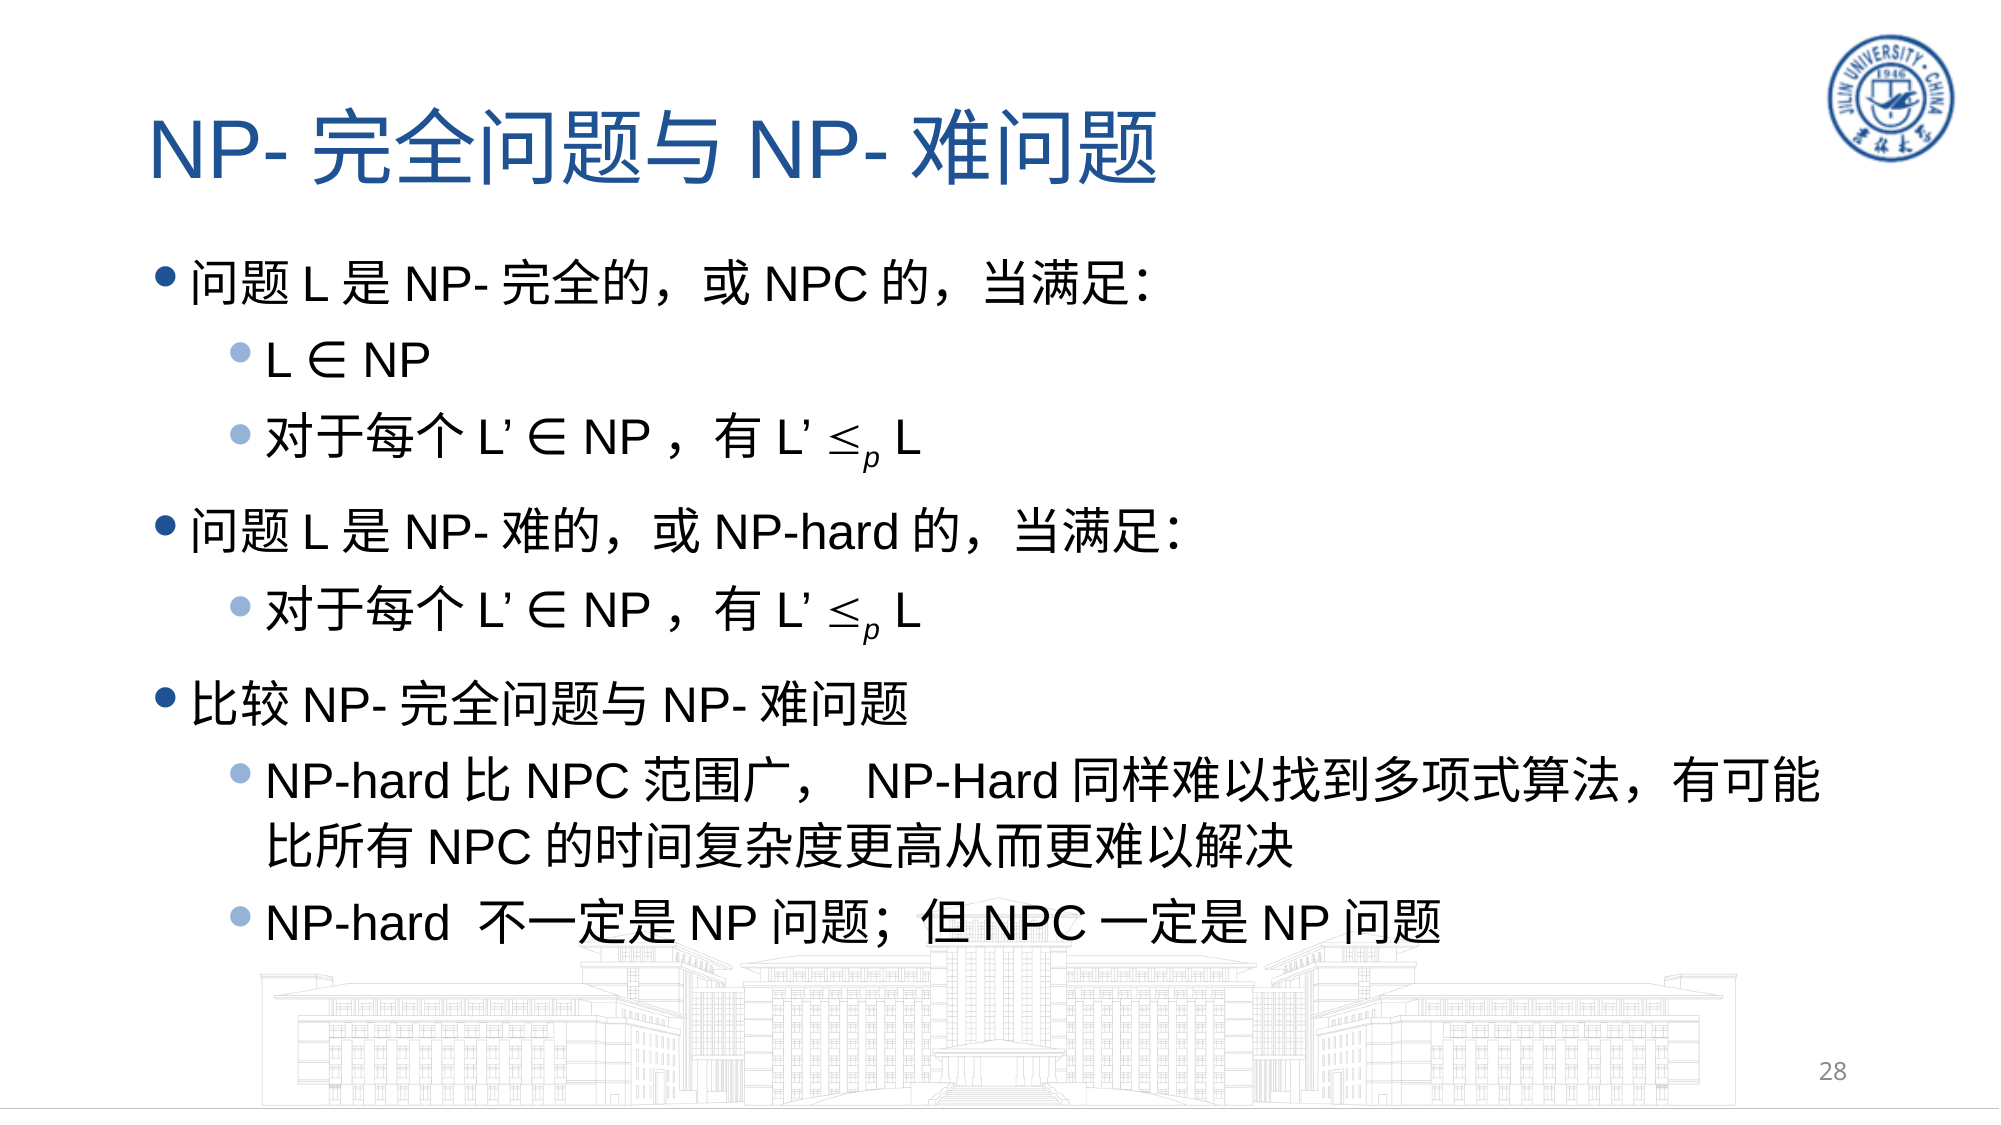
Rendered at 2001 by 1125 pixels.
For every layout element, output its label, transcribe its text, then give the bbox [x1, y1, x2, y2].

slide_number 28 [1412, 1042, 1863, 1103]
list NPC的意义 所有的NP问题都可以多项式时间归约到一个NPC问题，这意味着一旦一个NPC问题多项式可解，则所有NP问题都多项式可解 P=NP充要条件是存在NPC问题 L∈P [0, 897, 1999, 1109]
list 问题L是NP-完全的，或NPC的，当满足： L ∈ NP 对于每个L’ ∈ NP，有L’ p L 问题L是NP-难的，或NP-hard的，当满足： 对于每个L’ ∈ NP，有L’ p L 比较NP-完全问题与NP-难问题 NP-hard比NPC范围广， NP-Hard同样难以找到多项式算法，有可能比所有NPC的时间复杂度更高从而更难以解决 NP-hard 不一定是NP问题；但NPC一定是NP问题 [137, 237, 1863, 1000]
picture [1824, 15, 1965, 173]
title NP-完全问题与NP-难问题 [132, 42, 1858, 261]
